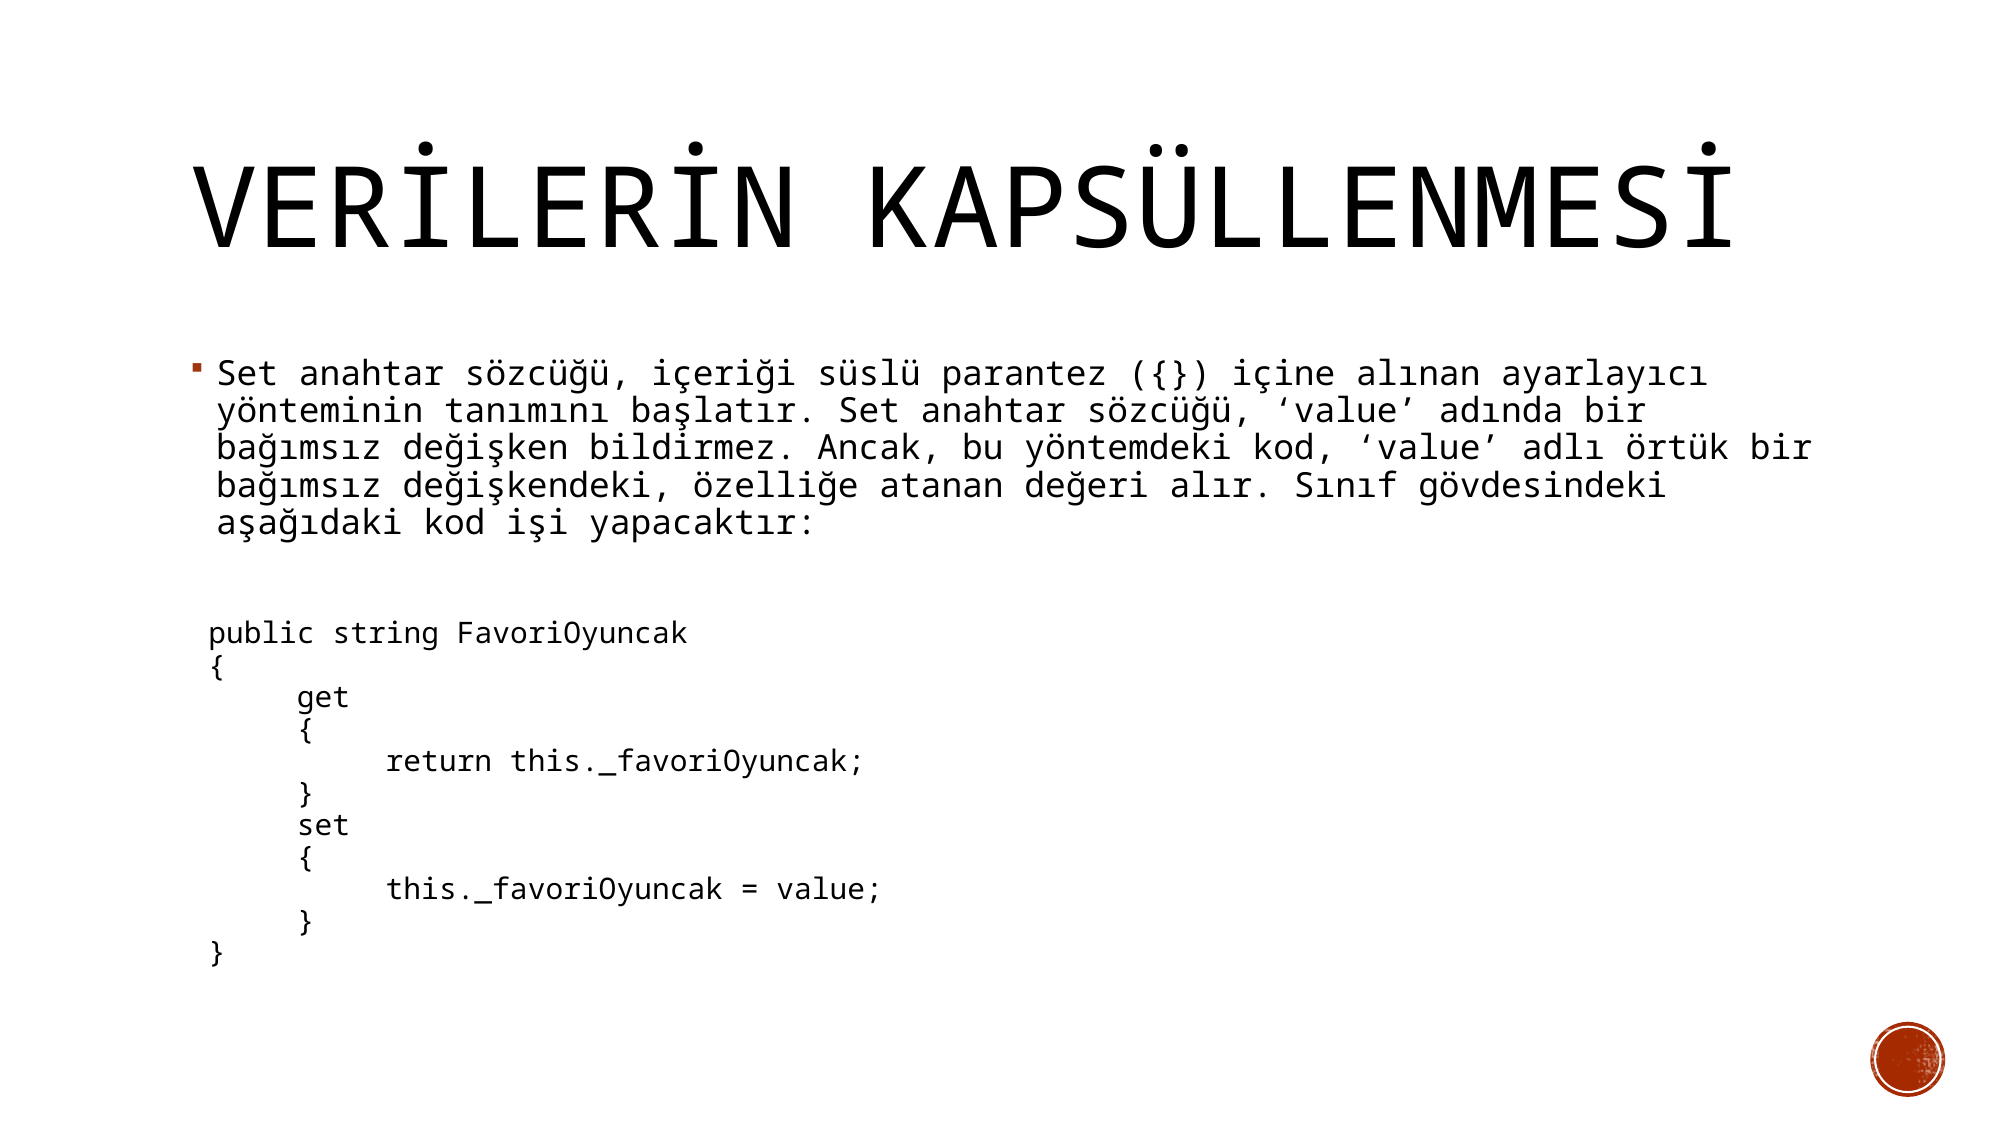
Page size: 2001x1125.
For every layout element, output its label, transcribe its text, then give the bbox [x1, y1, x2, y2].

list Set anahtar sözcüğü, içeriği süslü parantez ({}) içine alınan ayarlayıcı yönteminin tanımını başlatır. Set anahtar sözcüğü, ‘value’ adında bir bağımsız değişken bildirmez. Ancak, bu yöntemdeki kod, ‘value’ adlı örtük bir bağımsız değişkendeki, özelliğe atanan değeri alır. Sınıf gövdesindeki aşağıdaki kod işi yapacaktır: public string FavoriOyuncak { get { return this._favoriOyuncak; } set { this._favoriOyuncak = value; } } [175, 348, 1846, 1013]
title Verilerin kapsüllenmesi [175, 79, 1826, 344]
